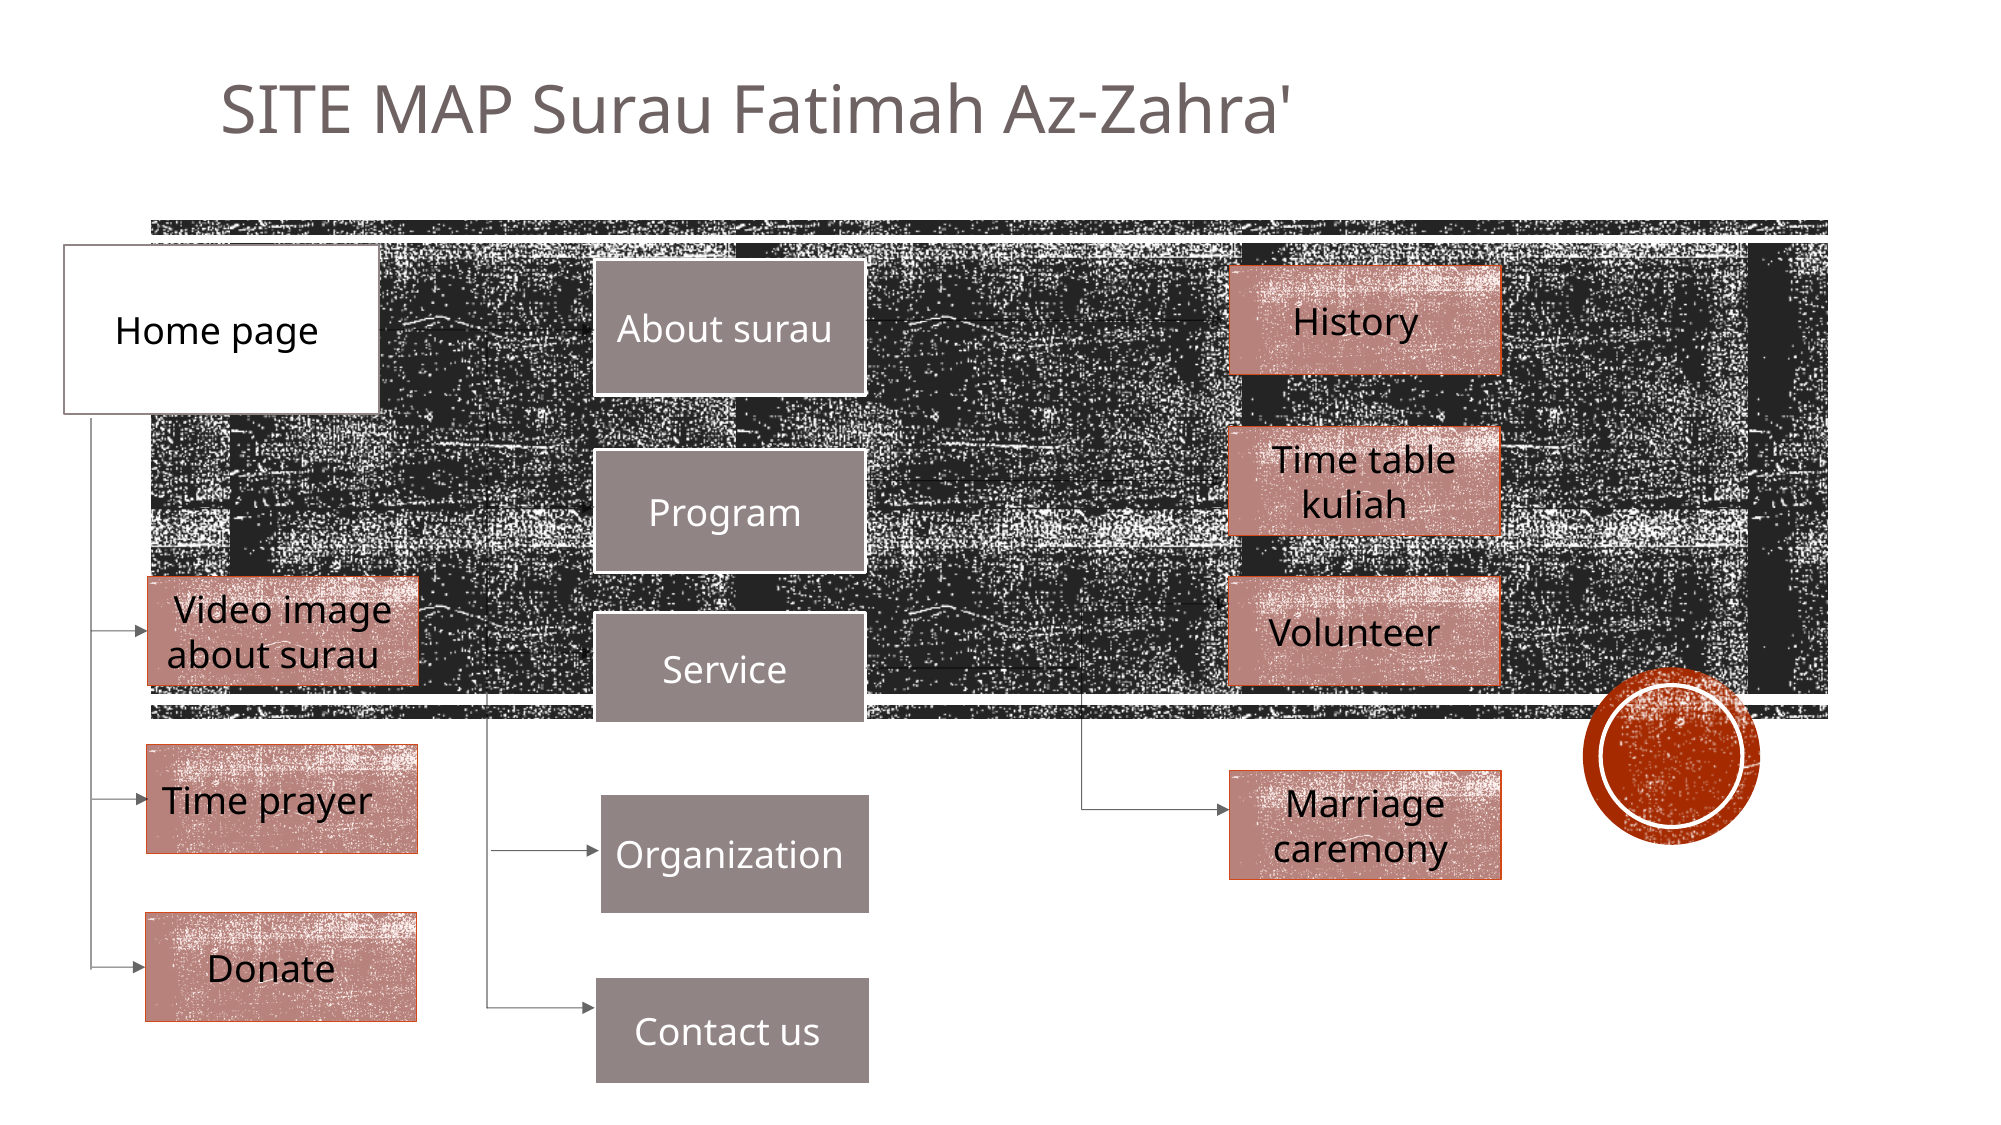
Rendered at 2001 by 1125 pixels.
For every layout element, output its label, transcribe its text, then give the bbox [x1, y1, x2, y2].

text_box Organization [597, 792, 872, 916]
text_box Service [593, 611, 867, 725]
text_box History [1229, 265, 1502, 375]
text_box Donate [145, 912, 417, 1022]
text_box Marriage caremony [1229, 770, 1502, 880]
text_box Volunteer [1228, 576, 1501, 686]
text_box About surau [593, 258, 867, 397]
text_box Time table kuliah [1228, 426, 1501, 536]
text_box Video image about surau [147, 576, 419, 686]
text_box Time prayer [146, 744, 418, 854]
text_box Home page [63, 244, 380, 415]
text_box Contact us [593, 974, 872, 1087]
text_box SITE MAP Surau Fatimah Az-Zahra' [55, 59, 1887, 155]
text_box Program [593, 448, 867, 574]
